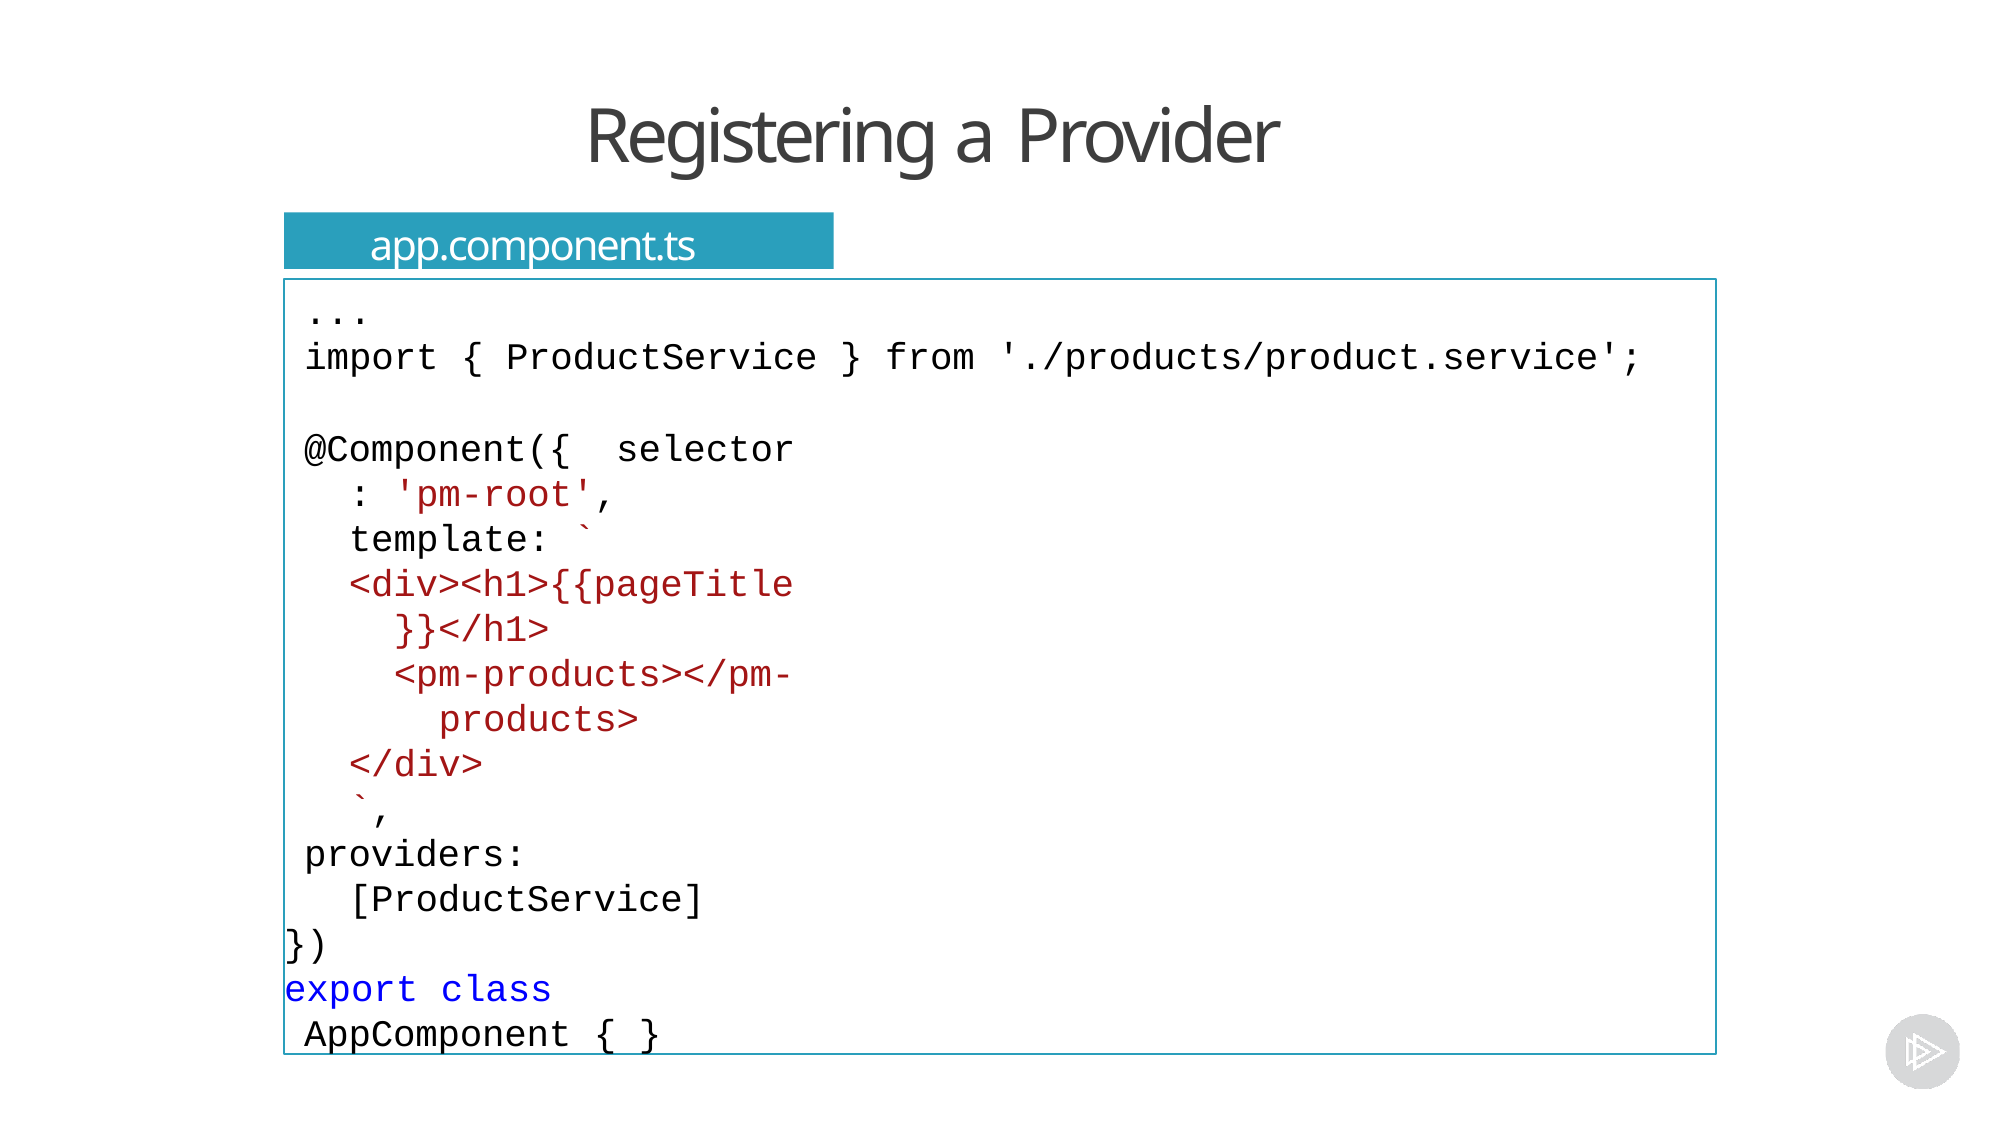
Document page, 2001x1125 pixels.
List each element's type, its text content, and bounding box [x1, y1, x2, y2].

text_box app.component.ts [284, 212, 834, 269]
title Registering a Provider [582, 85, 1403, 276]
text_box ... import { ProductService } from './products/product.service'; @Component({ selector: 'pm-root', template: ` <div><h1>{{pageTitle}}</h1> <pm-products></pm-products> </div> `, providers: [ProductService] }) export class AppComponent { } [284, 278, 1716, 1054]
picture [1885, 1014, 1960, 1089]
